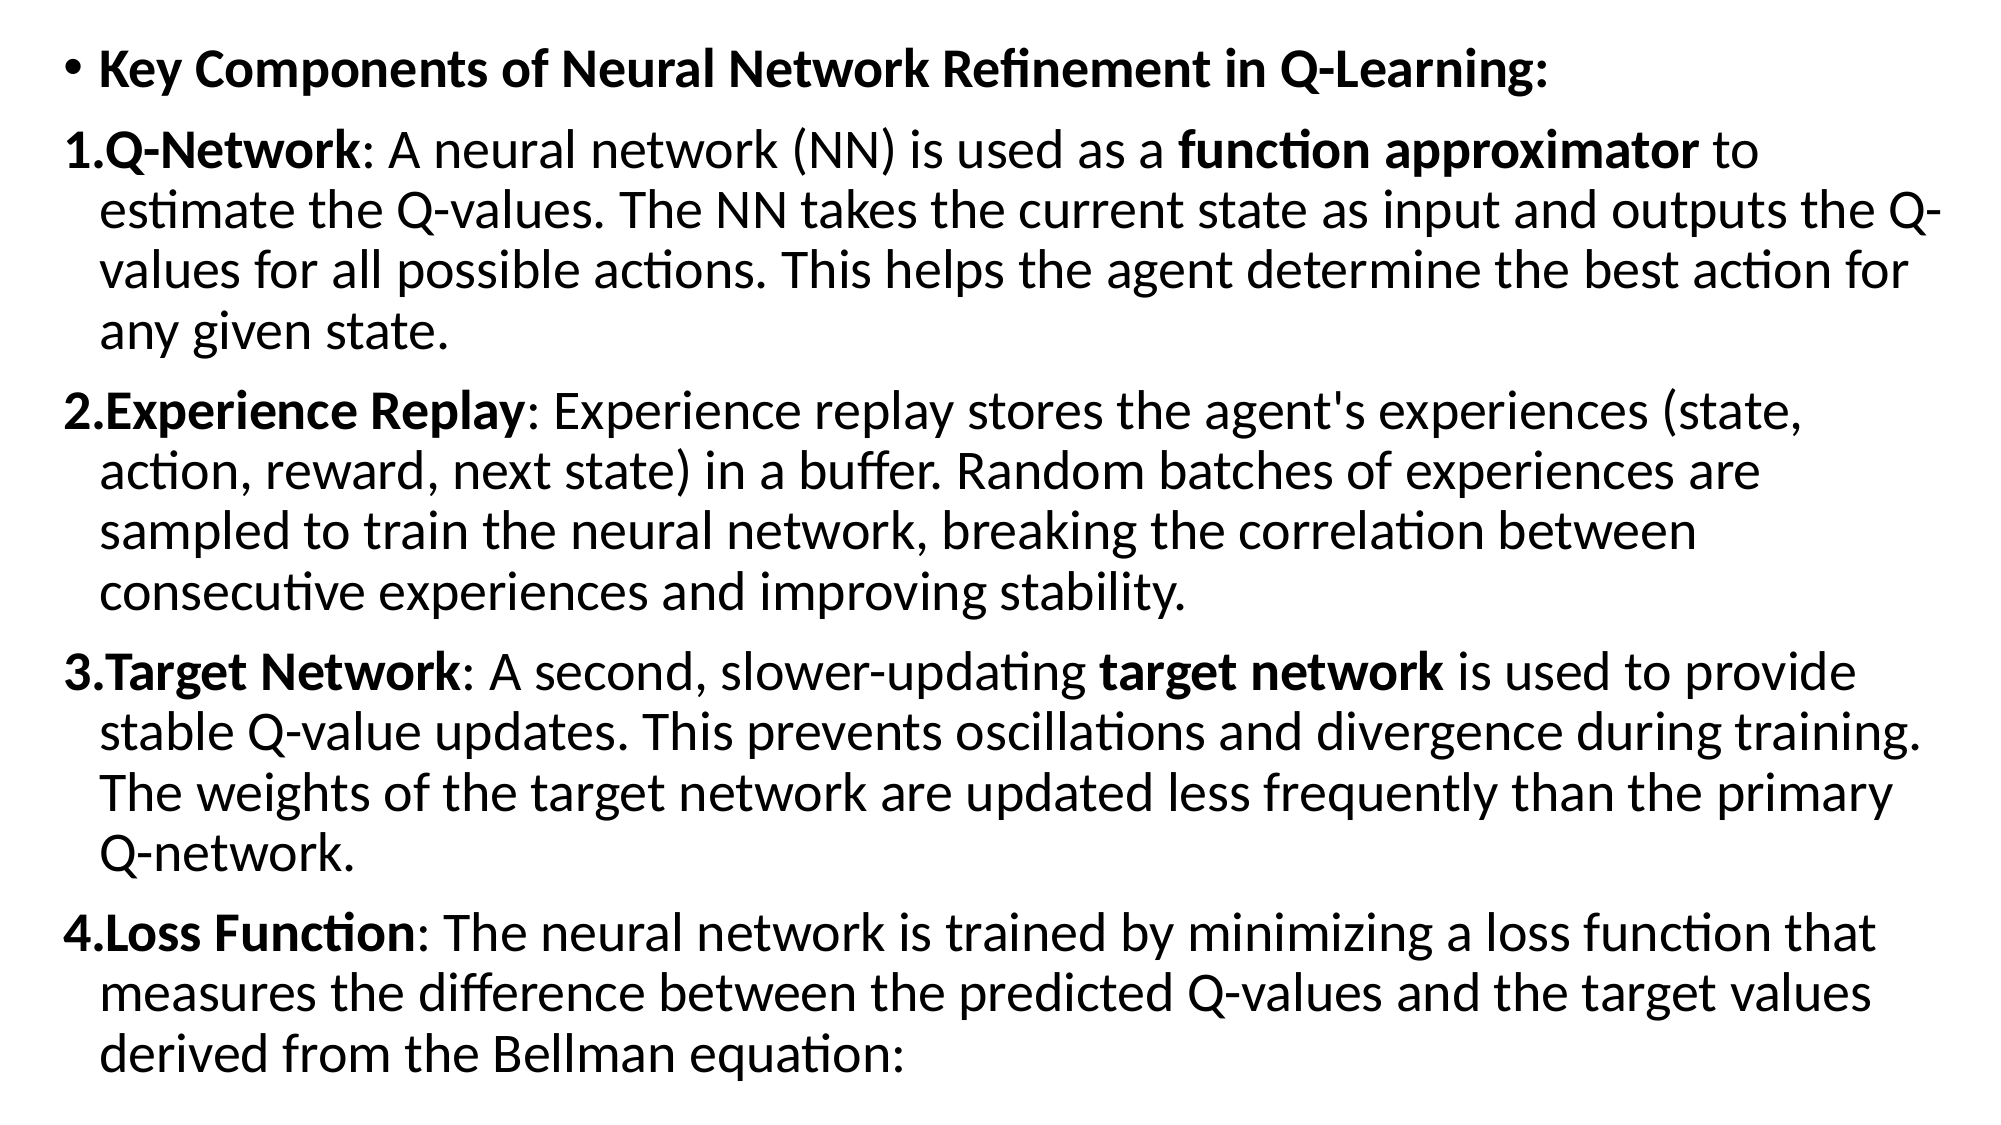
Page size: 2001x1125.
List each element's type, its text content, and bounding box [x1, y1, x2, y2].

list Key Components of Neural Network Refinement in Q-Learning: Q-Network: A neural network (NN) is used as a function approximator to estimate the Q-values. The NN takes the current state as input and outputs the Q-values for all possible actions. This helps the agent determine the best action for any given state. Experience Replay: Experience replay stores the agent's experiences (state, action, reward, next state) in a buffer. Random batches of experiences are sampled to train the neural network, breaking the correlation between consecutive experiences and improving stability. Target Network: A second, slower-updating target network is used to provide stable Q-value updates. This prevents oscillations and divergence during training. The weights of the target network are updated less frequently than the primary Q-network. Loss Function: The neural network is trained by minimizing a loss function that measures the difference between the predicted Q-values and the target values derived from the Bellman equation: [48, 32, 1970, 1099]
